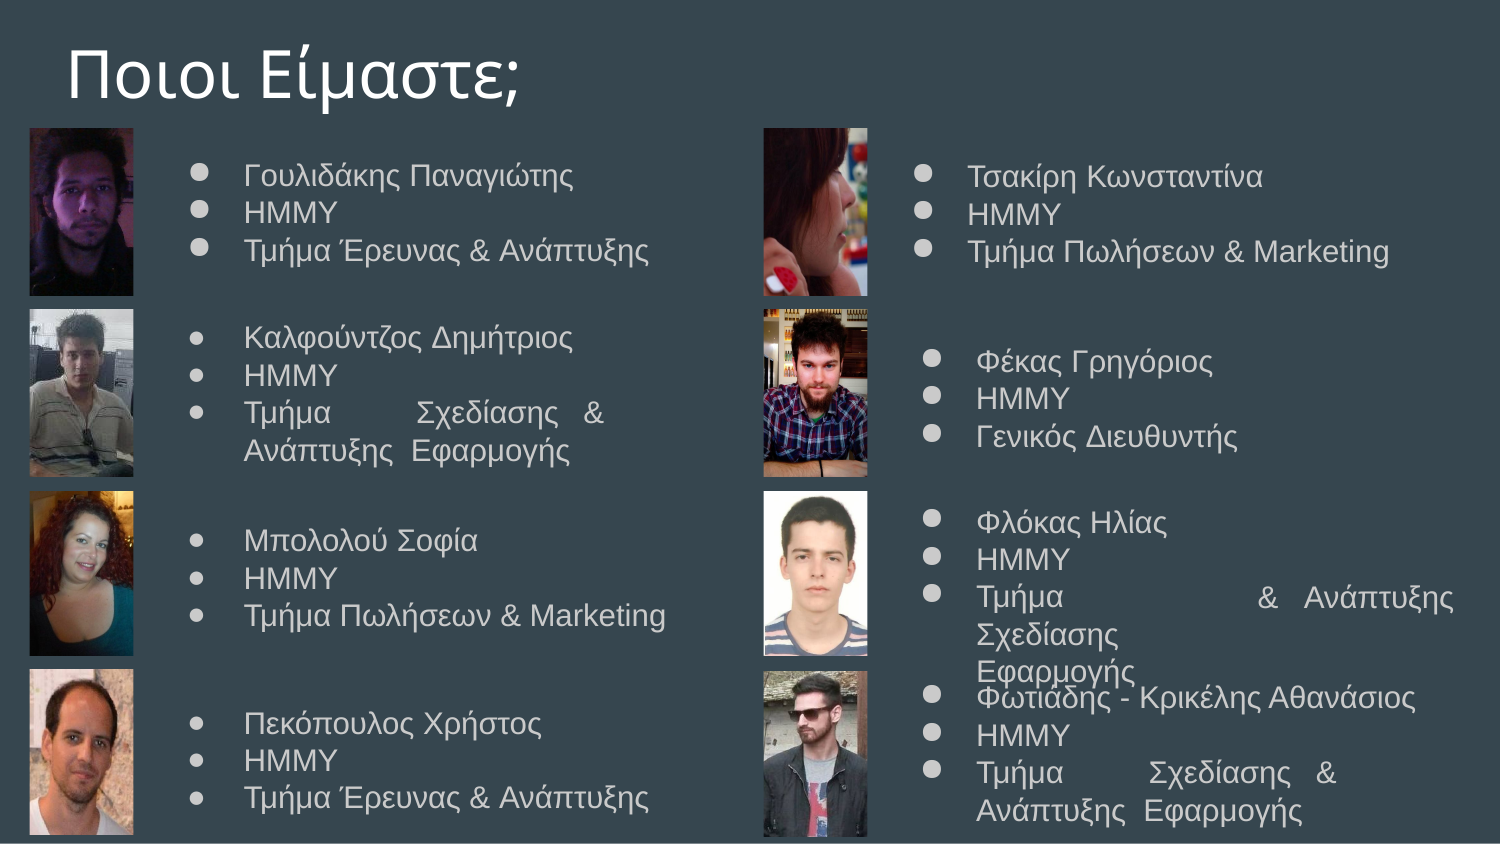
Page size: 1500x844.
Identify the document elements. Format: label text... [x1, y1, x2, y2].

text_box [29, 491, 134, 656]
text_box [763, 128, 868, 296]
title Ποιοι Είμαστε; [63, 31, 543, 173]
text_box [763, 309, 868, 477]
text_box Τσακίρη Κωνσταντίνα ΗΜΜΥ Τμήμα Πωλήσεων & Marketing Φέκας Γρηγόριος ΗΜΜΥ Γενικός Διευθυντής [908, 156, 1397, 454]
text_box Φωτιάδης - Κρικέλης Αθανάσιος ΗΜΜΥ Τμήμα Σχεδίασης & Ανάπτυξης Εφαρμογής [917, 677, 1456, 828]
text_box [29, 128, 134, 296]
text_box & Ανάπτυξης [1255, 576, 1456, 615]
text_box [763, 671, 868, 837]
text_box Φλόκας Ηλίας ΗΜΜΥ Τμήμα Σχεδίασης Εφαρμογής [917, 501, 1236, 677]
text_box [29, 309, 134, 477]
text_box [763, 491, 868, 656]
text_box [29, 669, 134, 835]
text_box Γουλιδάκης Παναγιώτης ΗΜΜΥ Τμήμα Έρευνας & Ανάπτυξης Καλφούντζος Δημήτριος ΗΜΜΥ Τμήμα Σχεδίασης & Ανάπτυξης Εφαρμογής Μπολολού Σοφία ΗΜΜΥ Τμήμα Πωλήσεων & Marketing Πεκόπουλος Χρήστος ΗΜΜΥ Τμήμα Έρευνας & Ανάπτυξης [185, 154, 724, 816]
